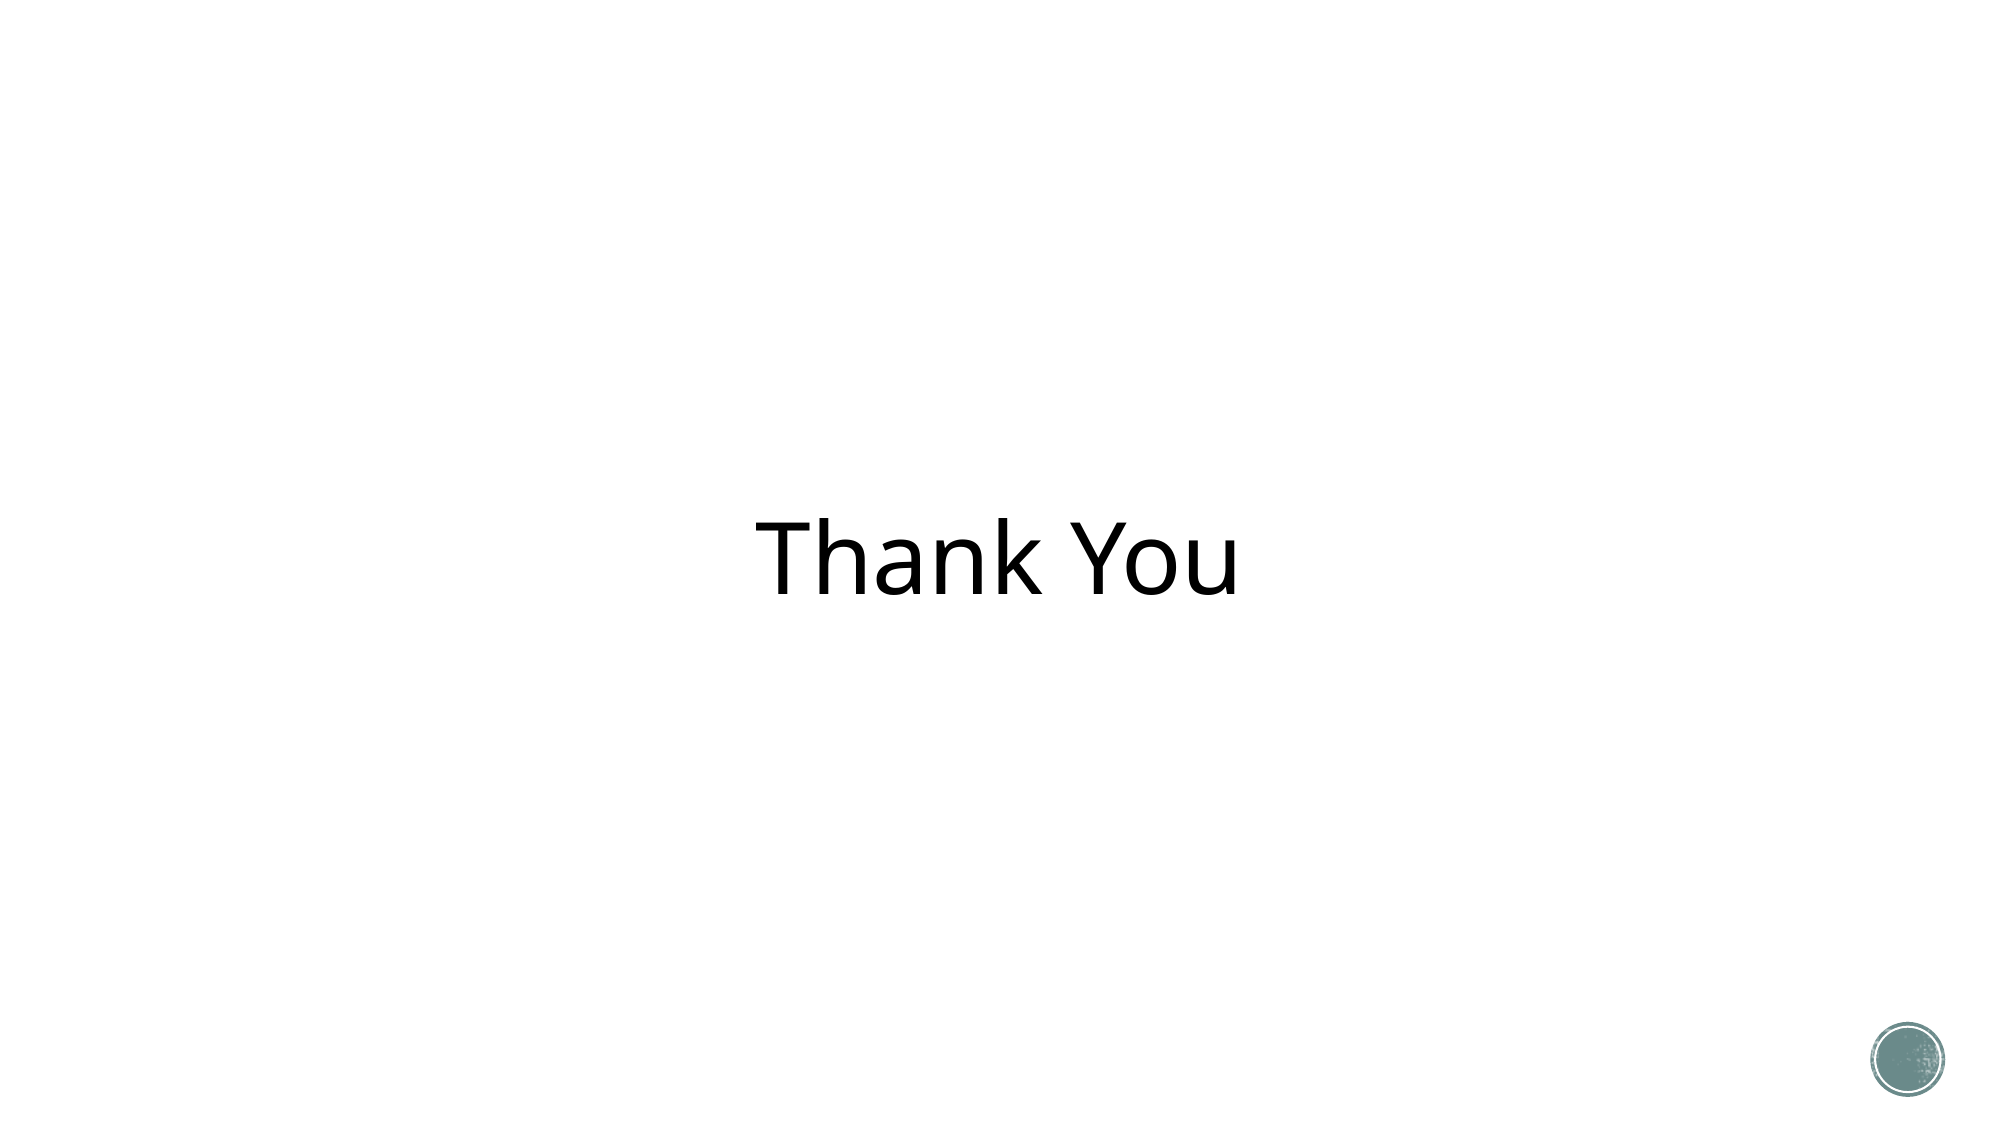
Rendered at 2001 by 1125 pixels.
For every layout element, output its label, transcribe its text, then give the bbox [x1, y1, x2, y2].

title Thank You [174, 331, 1825, 794]
